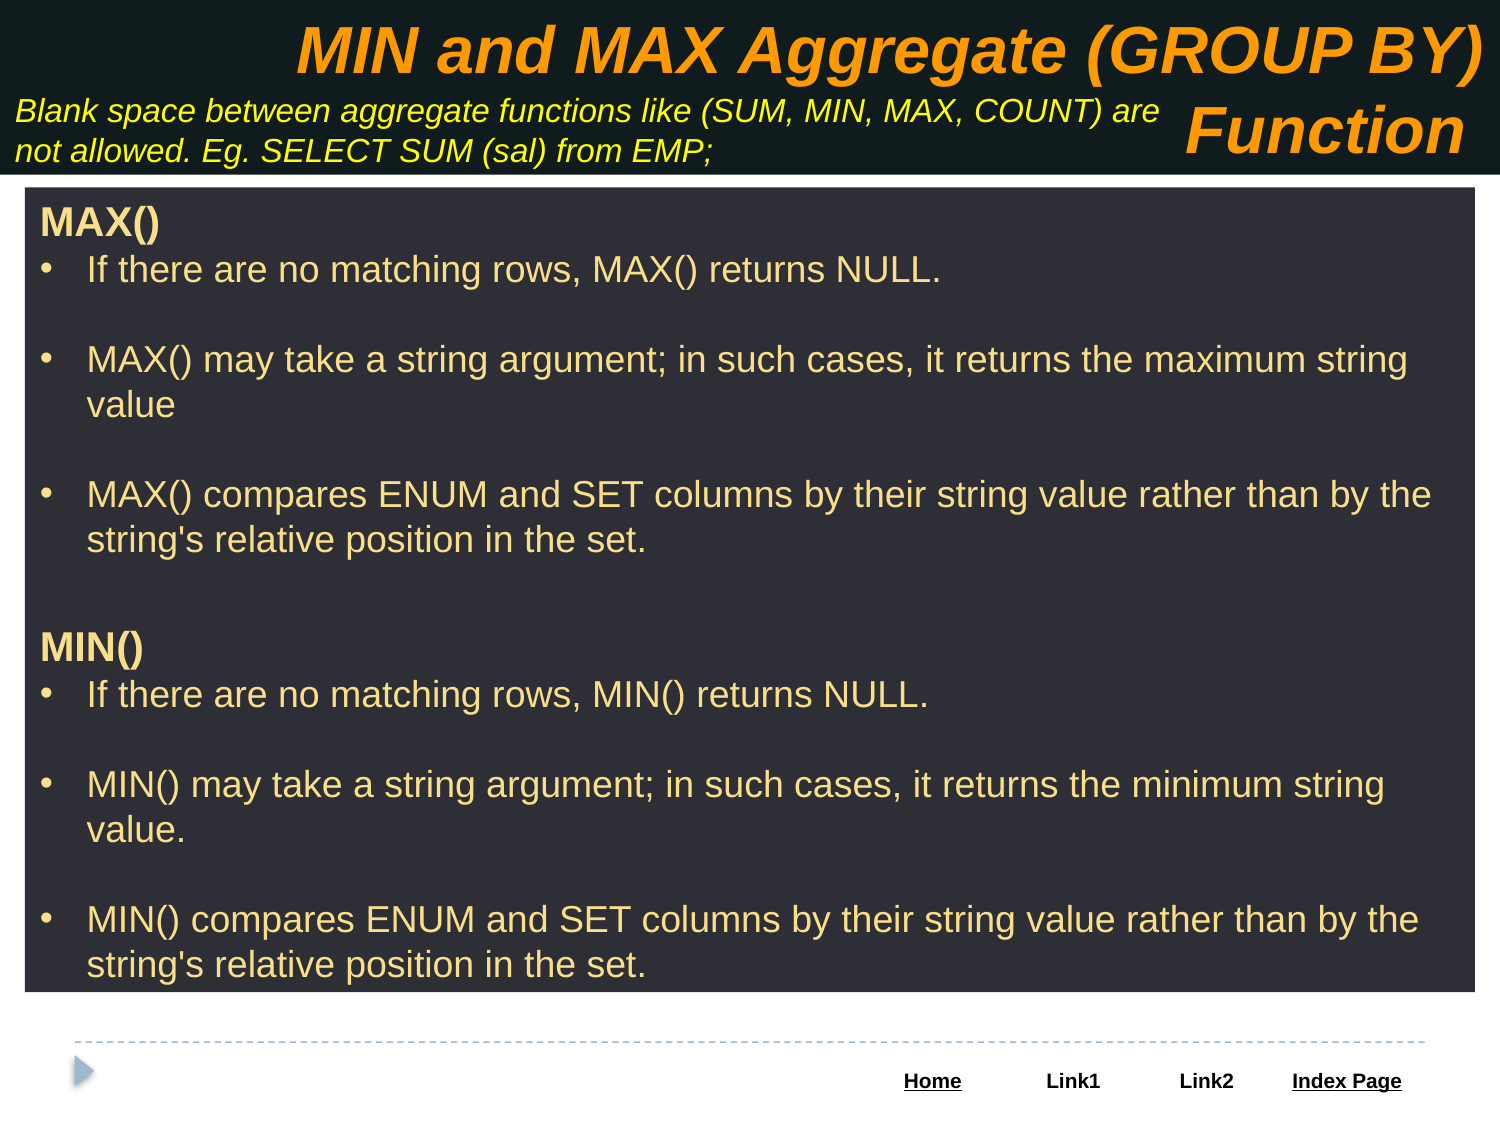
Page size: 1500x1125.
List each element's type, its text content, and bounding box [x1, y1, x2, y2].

text_box MAX() If there are no matching rows, MAX() returns NULL. MAX() may take a string argument; in such cases, it returns the maximum string value MAX() compares ENUM and SET columns by their string value rather than by the string's relative position in the set. MIN() If there are no matching rows, MIN() returns NULL. MIN() may take a string argument; in such cases, it returns the minimum string value. MIN() compares ENUM and SET columns by their string value rather than by the string's relative position in the set. [24, 187, 1475, 993]
text_box Blank space between aggregate functions like (SUM, MIN, MAX, COUNT) are not allowed. Eg. SELECT SUM (sal) from EMP; [0, 81, 1213, 177]
text_box MIN and MAX Aggregate (GROUP BY) Function [0, 0, 1500, 175]
